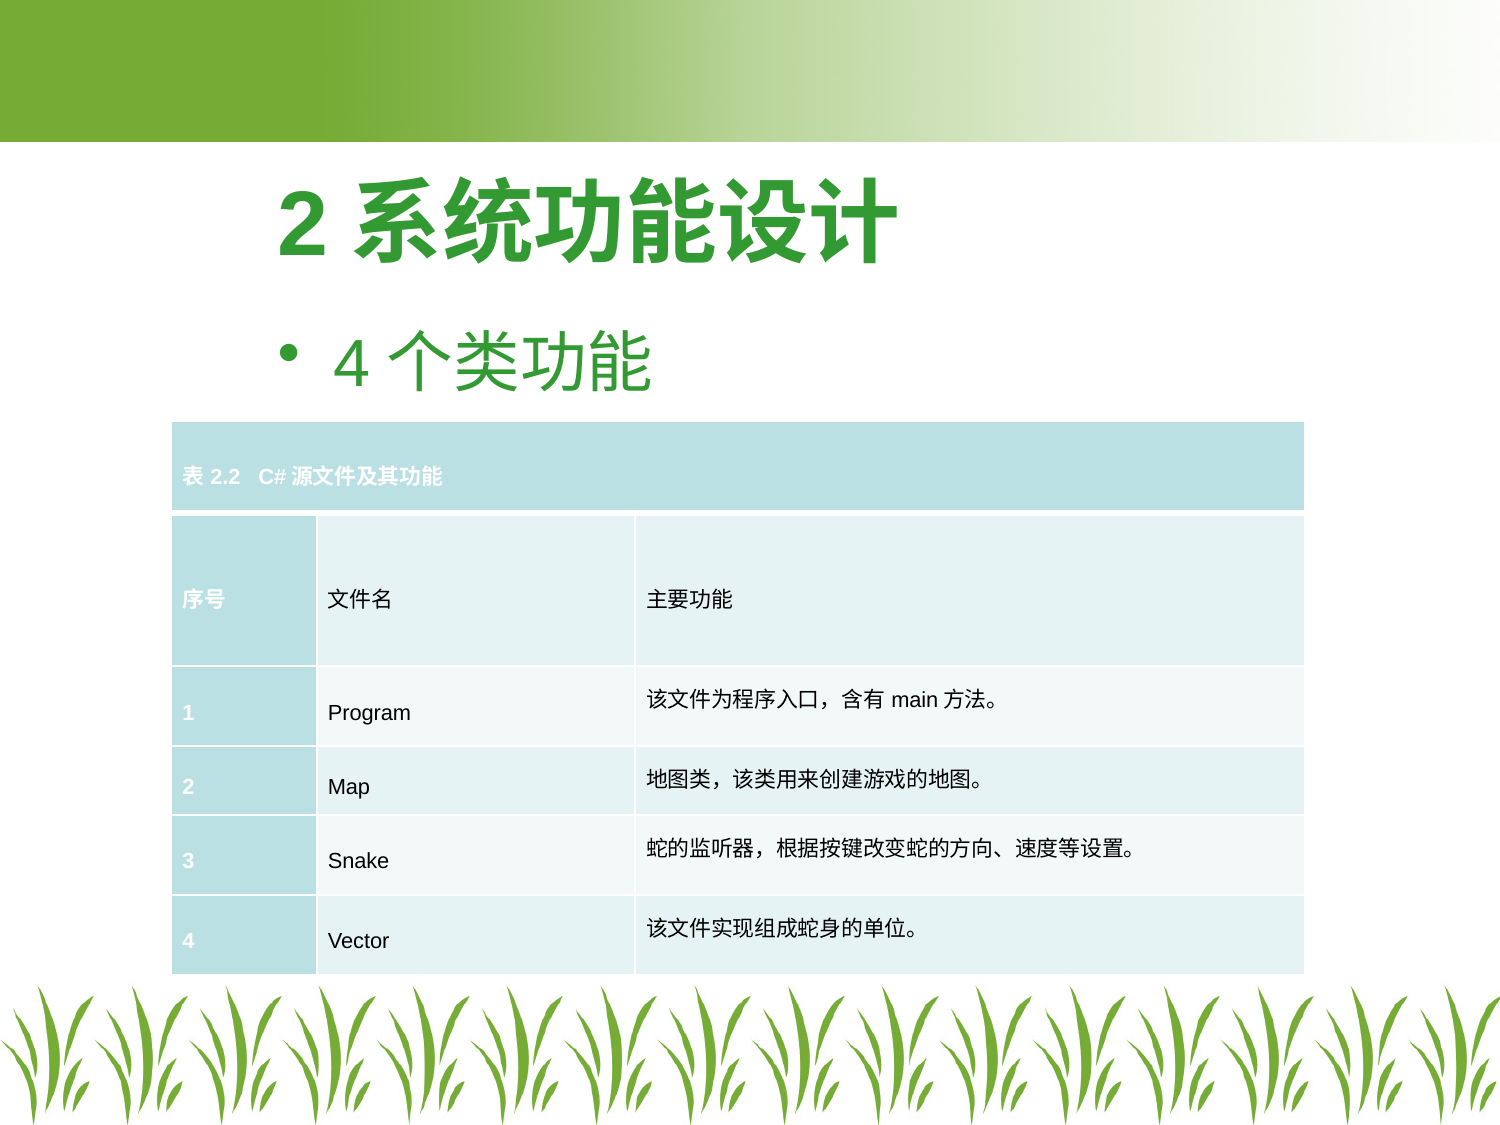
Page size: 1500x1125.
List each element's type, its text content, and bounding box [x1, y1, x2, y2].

table_cell 4 [172, 896, 316, 974]
table_cell 主要功能 [636, 516, 1304, 665]
table_cell 蛇的监听器，根据按键改变蛇的方向、速度等设置。 [636, 816, 1304, 894]
picture [0, 0, 1500, 1125]
table_cell Snake [318, 816, 634, 894]
table_cell Map [318, 747, 634, 814]
table_cell 文件名 [318, 516, 634, 665]
title 2系统功能设计 [262, 137, 1425, 300]
table_cell 3 [172, 816, 316, 894]
table_cell 该文件实现组成蛇身的单位。 [636, 896, 1304, 974]
list 4个类功能 [262, 312, 1425, 975]
table_cell 该文件为程序入口，含有main方法。 [636, 667, 1304, 745]
table_cell Vector [318, 896, 634, 974]
table_cell 1 [172, 667, 316, 745]
table_header 表2.2 C#源文件及其功能 [172, 422, 1304, 510]
table_cell 地图类，该类用来创建游戏的地图。 [636, 747, 1304, 814]
table_cell Program [318, 667, 634, 745]
table_cell 序号 [172, 516, 316, 665]
table_cell 2 [172, 747, 316, 814]
